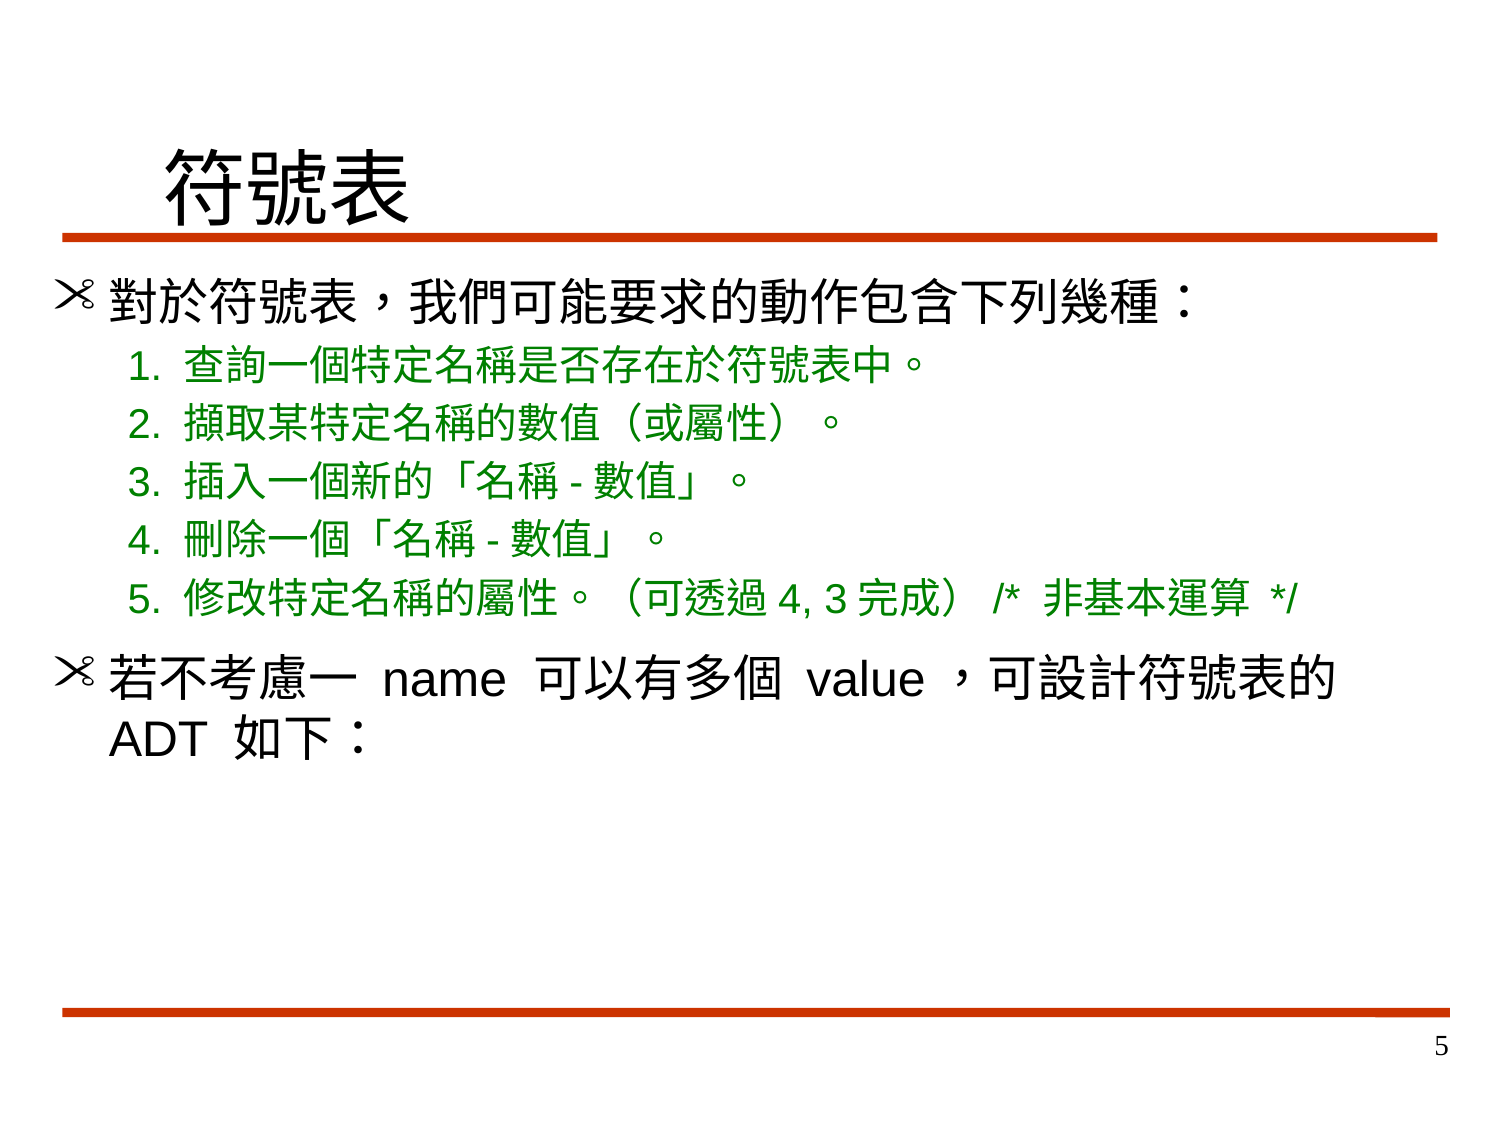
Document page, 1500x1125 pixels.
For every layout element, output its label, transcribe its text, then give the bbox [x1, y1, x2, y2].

slide_number 5 [1151, 1018, 1465, 1095]
list 對於符號表，我們可能要求的動作包含下列幾種： 1. 查詢一個特定名稱是否存在於符號表中。 2. 擷取某特定名稱的數值（或屬性）。 3. 插入一個新的「名稱-數值」。 4. 刪除一個「名稱-數值」。 5. 修改特定名稱的屬性。（可透過4, 3完成）/* 非基本運算 */ 若不考慮一 name 可以有多個 value，可設計符號表的 ADT 如下： [37, 262, 1463, 988]
title 符號表 [147, 117, 1286, 256]
